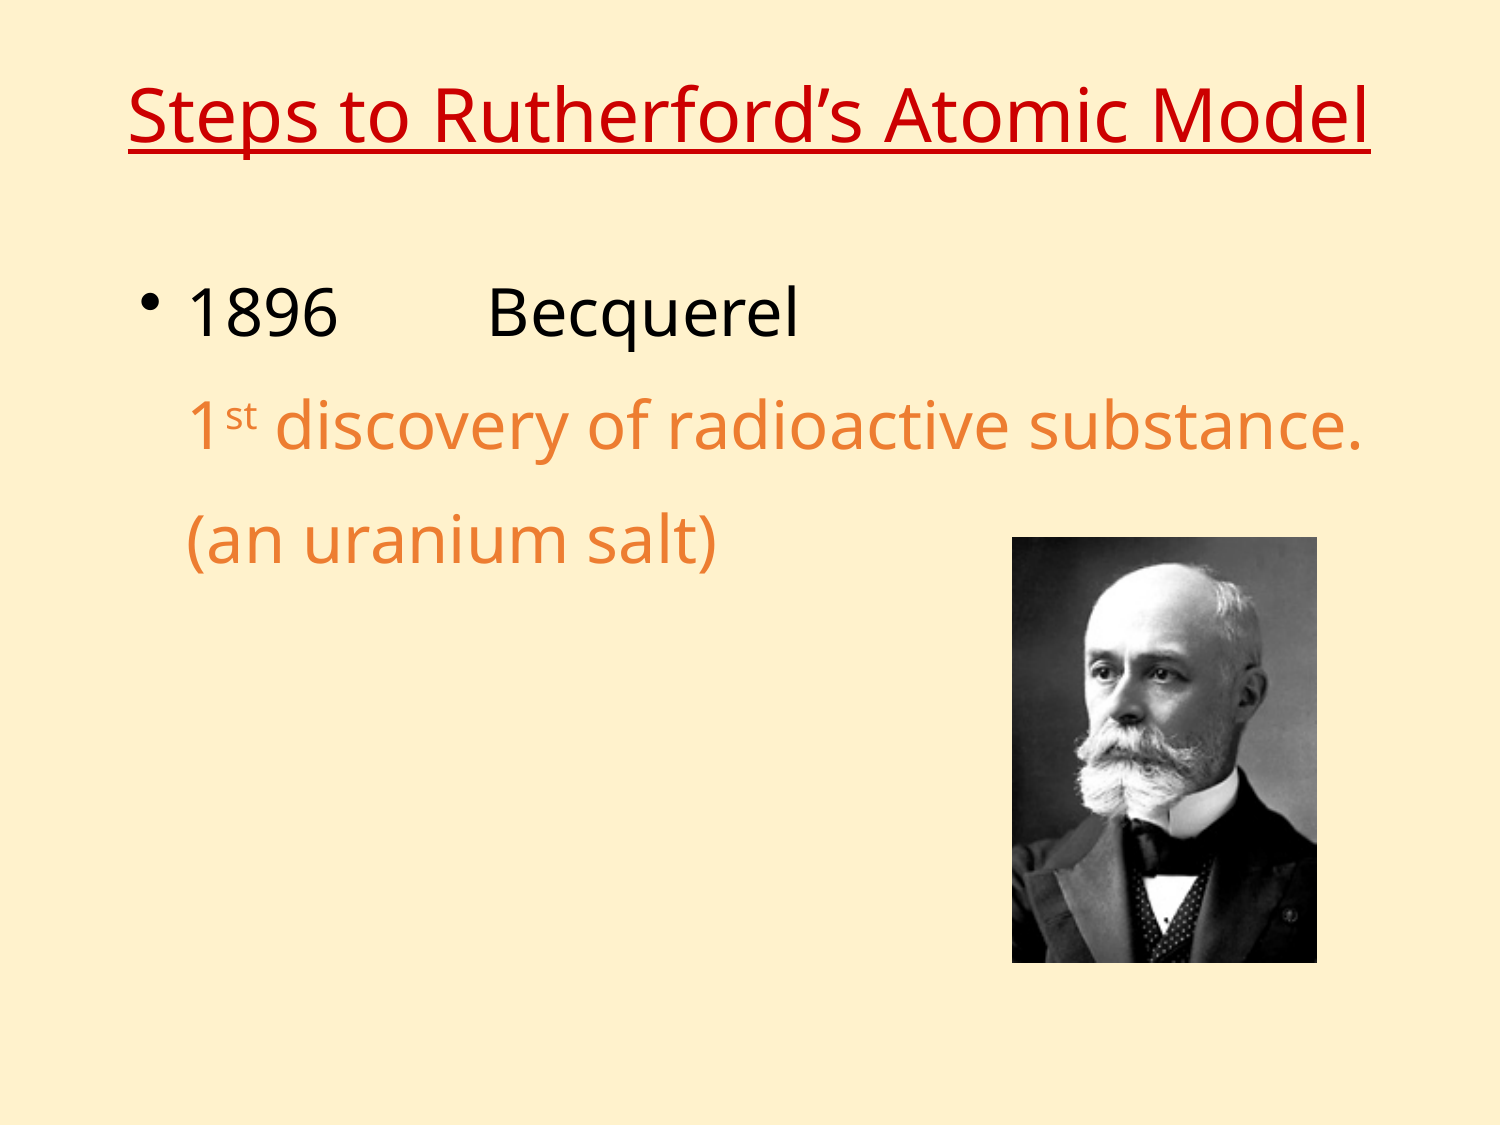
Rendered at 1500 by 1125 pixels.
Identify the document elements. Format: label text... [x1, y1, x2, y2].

text_box 1896 Becquerel 1st discovery of radioactive substance. (an uranium salt) [125, 262, 1438, 584]
picture [1012, 537, 1317, 963]
title Steps to Rutherford’s Atomic Model [112, 62, 1463, 175]
